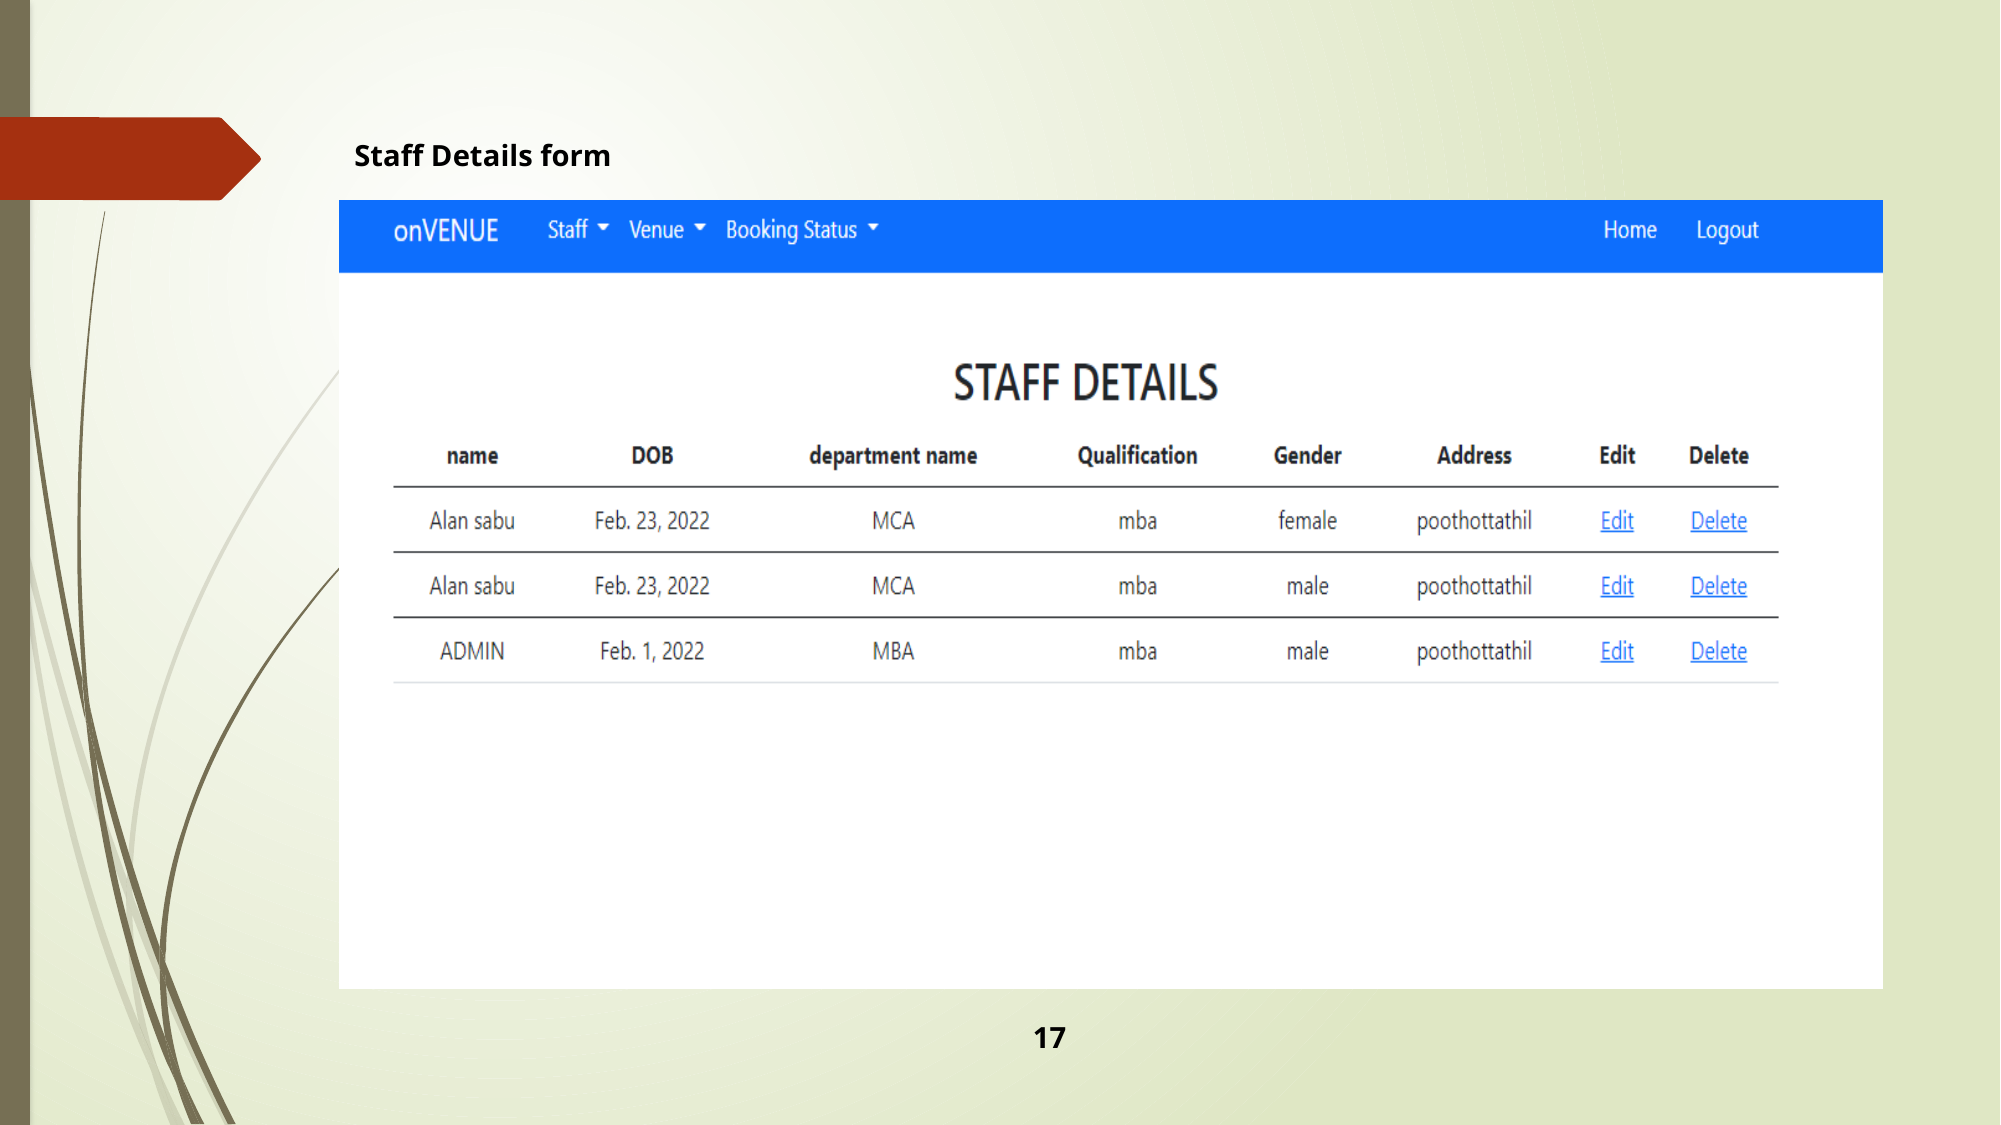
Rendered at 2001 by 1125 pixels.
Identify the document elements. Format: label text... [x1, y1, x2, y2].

footer 17 [424, 1006, 1675, 1067]
picture [339, 200, 1883, 989]
text_box Staff Details form [339, 129, 878, 180]
